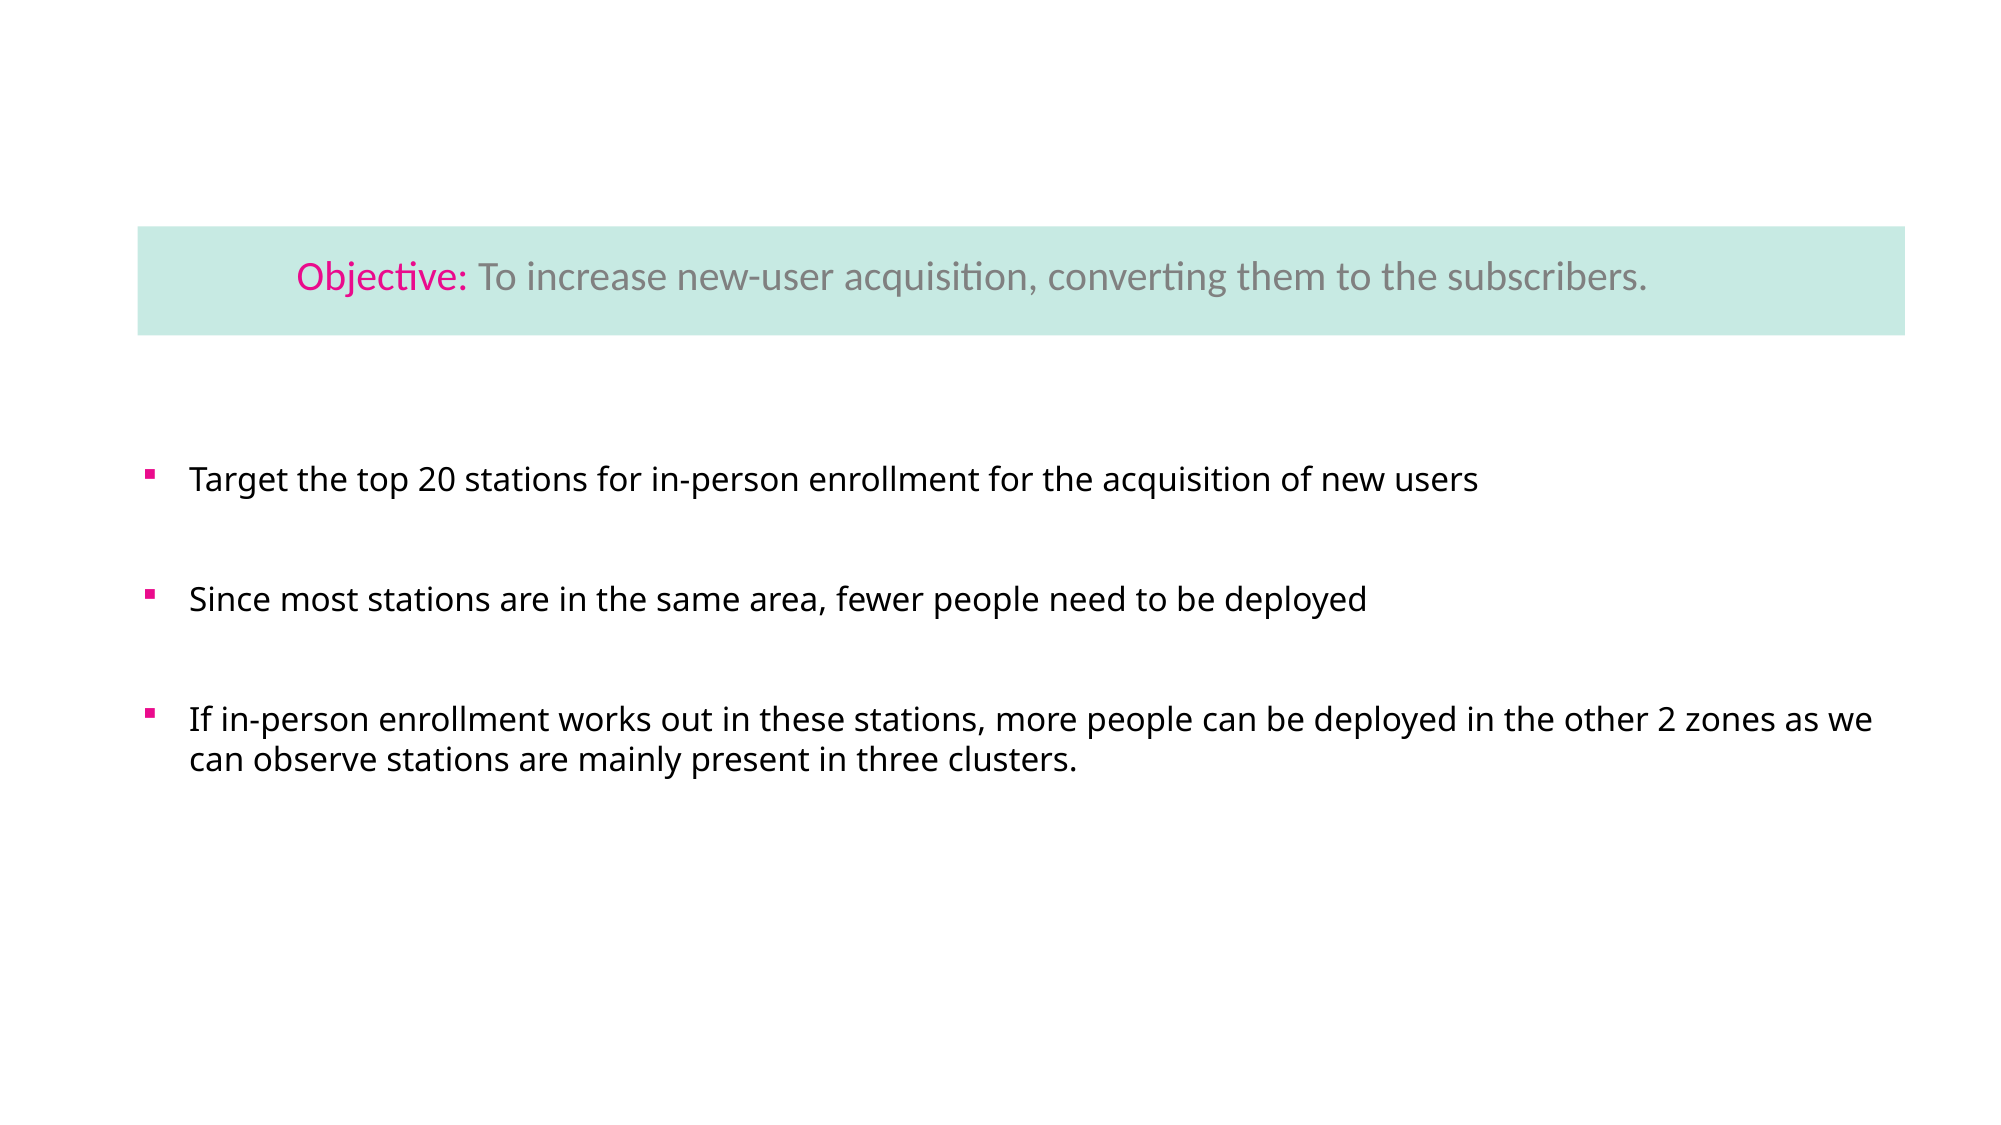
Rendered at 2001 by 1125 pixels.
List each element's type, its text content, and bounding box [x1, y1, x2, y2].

text_box Target the top 20 stations for in-person enrollment for the acquisition of new users Since most stations are in the same area, fewer people need to be deployed If in-person enrollment works out in these stations, more people can be deployed in the other 2 zones as we can observe stations are mainly present in three clusters. [127, 451, 1915, 786]
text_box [137, 226, 1905, 336]
